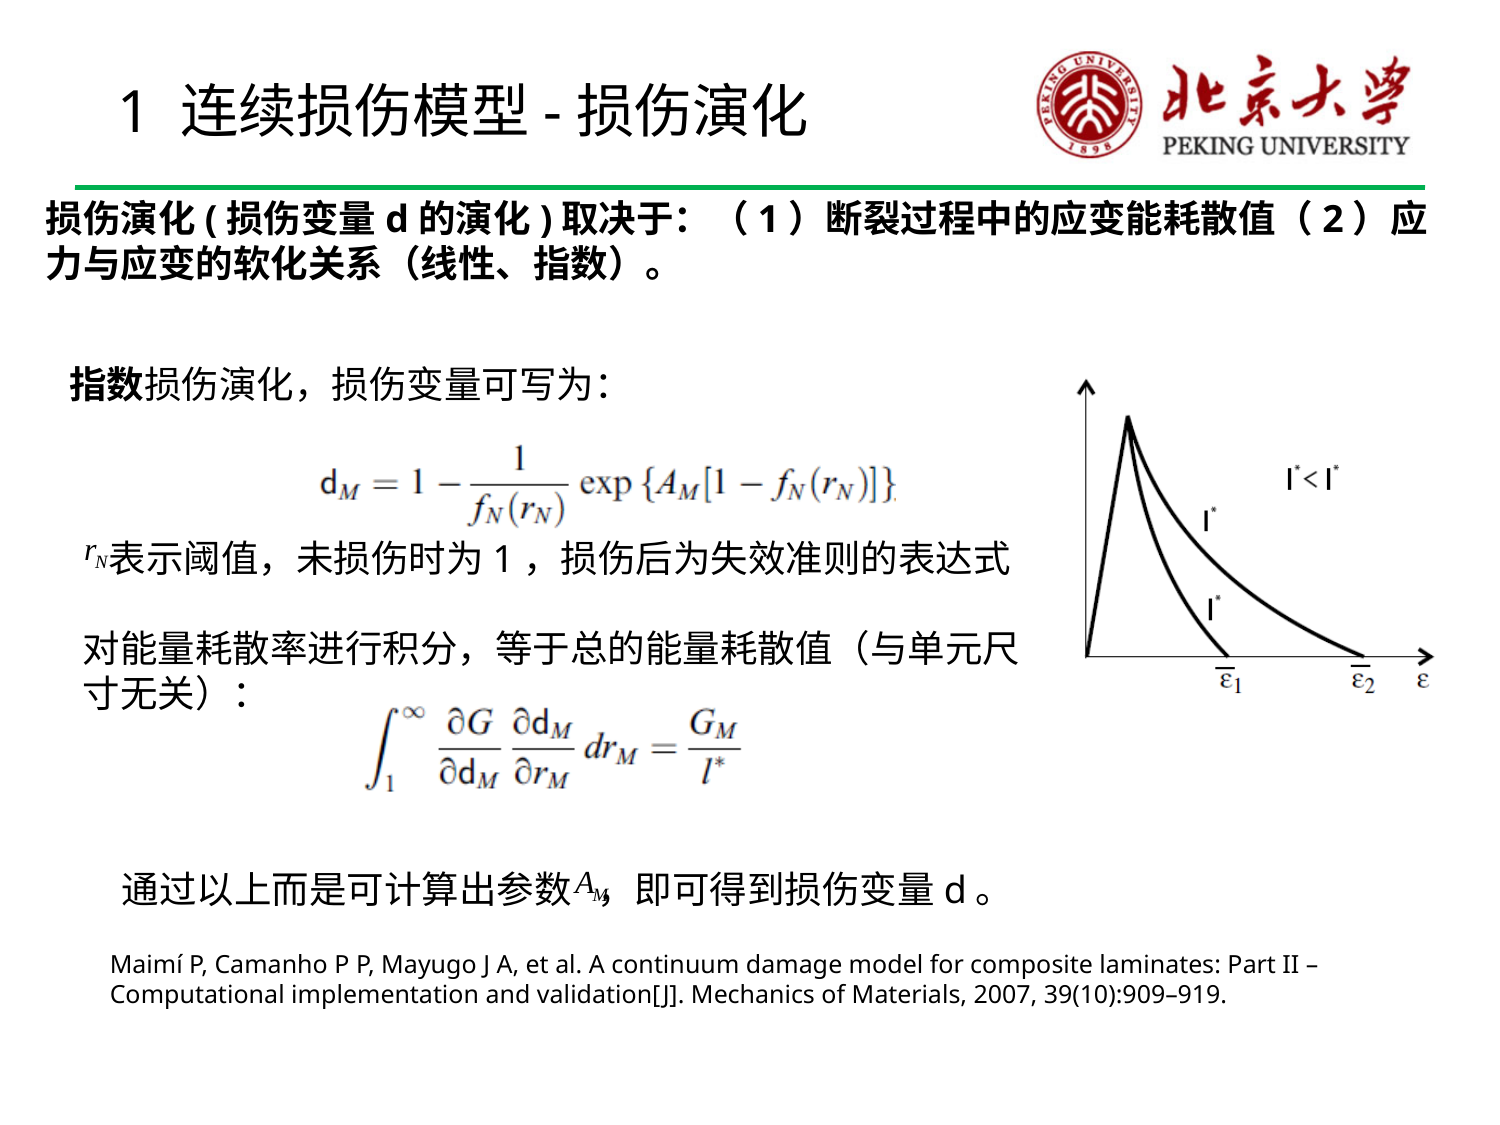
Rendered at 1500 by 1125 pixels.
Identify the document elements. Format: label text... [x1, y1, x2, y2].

text_box 1 连续损伤模型-损伤演化 [102, 67, 964, 187]
picture [1055, 353, 1456, 704]
text_box 指数损伤演化，损伤变量可写为： [54, 353, 761, 414]
picture [351, 689, 746, 801]
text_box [79, 527, 115, 577]
text_box Maimí P, Camanho P P, Mayugo J A, et al. A continuum damage model for composite laminates: Part II – Computational implementation and validation[J]. Mechanics of Materials, 2007, 39(10):909–919. [95, 940, 1405, 1016]
text_box 通过以上而是可计算出参数 ，即可得到损伤变量d。 [107, 858, 1213, 919]
text_box 损伤演化(损伤变量d的演化)取决于：（1）断裂过程中的应变能耗散值（2）应力与应变的软化关系（线性、指数）。 [31, 187, 1444, 388]
picture [1022, 39, 1425, 167]
picture [303, 438, 897, 537]
text_box 表示阈值，未损伤时为1，损伤后为失效准则的表达式 对能量耗散率进行积分，等于总的能量耗散值（与单元尺寸无关）： [67, 528, 1057, 723]
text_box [567, 860, 619, 907]
